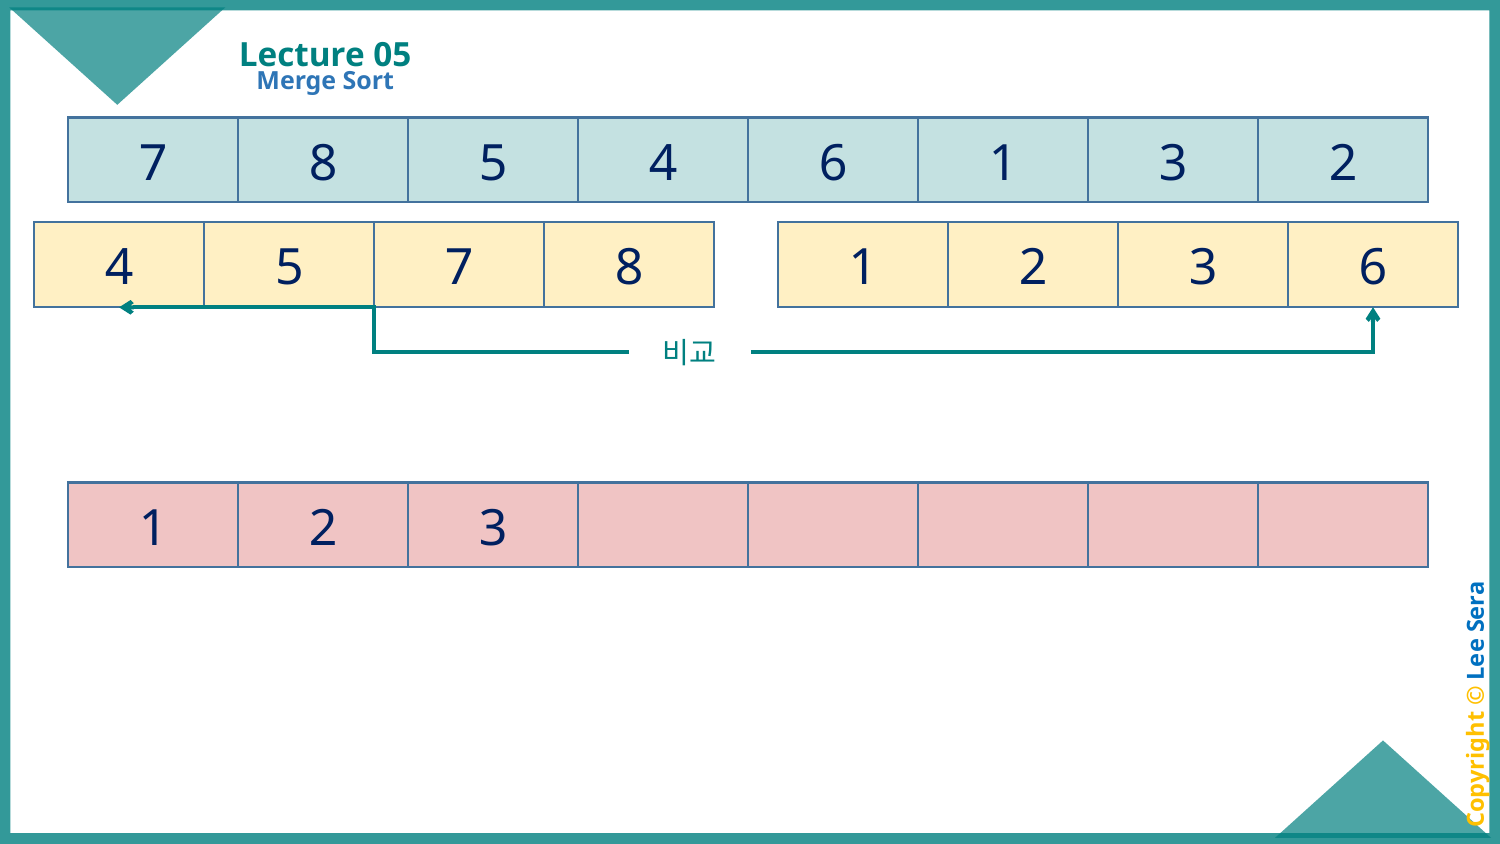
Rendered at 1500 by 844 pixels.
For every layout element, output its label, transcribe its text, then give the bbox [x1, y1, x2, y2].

text_box Copyright © Lee Sera [1458, 565, 1496, 844]
text_box [1257, 481, 1429, 568]
text_box 2 [947, 221, 1119, 307]
text_box 4 [577, 116, 747, 203]
text_box [917, 481, 1087, 568]
text_box [577, 481, 747, 568]
text_box 8 [543, 221, 715, 307]
text_box 7 [375, 221, 543, 307]
text_box 6 [747, 116, 917, 203]
text_box 3 [1087, 116, 1257, 203]
text_box 4 [33, 221, 203, 308]
text_box [6, 6, 228, 107]
text_box 2 [1257, 116, 1429, 203]
text_box 1 [917, 116, 1087, 203]
text_box 8 [237, 116, 409, 203]
text_box 3 [409, 481, 577, 568]
text_box [1272, 739, 1458, 839]
text_box 1 [777, 221, 947, 307]
text_box 5 [203, 221, 375, 305]
title Lecture 05 [210, 8, 440, 62]
text_box 2 [237, 481, 409, 568]
text_box [747, 481, 917, 568]
text_box 1 [67, 481, 237, 568]
text_box 7 [67, 116, 237, 203]
text_box 6 [1287, 221, 1459, 308]
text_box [119, 307, 1374, 378]
text_box [1087, 481, 1257, 568]
text_box 5 [409, 116, 577, 203]
subtitle Merge Sort [165, 62, 485, 113]
text_box 3 [1119, 221, 1287, 307]
text_box [0, 0, 1500, 844]
